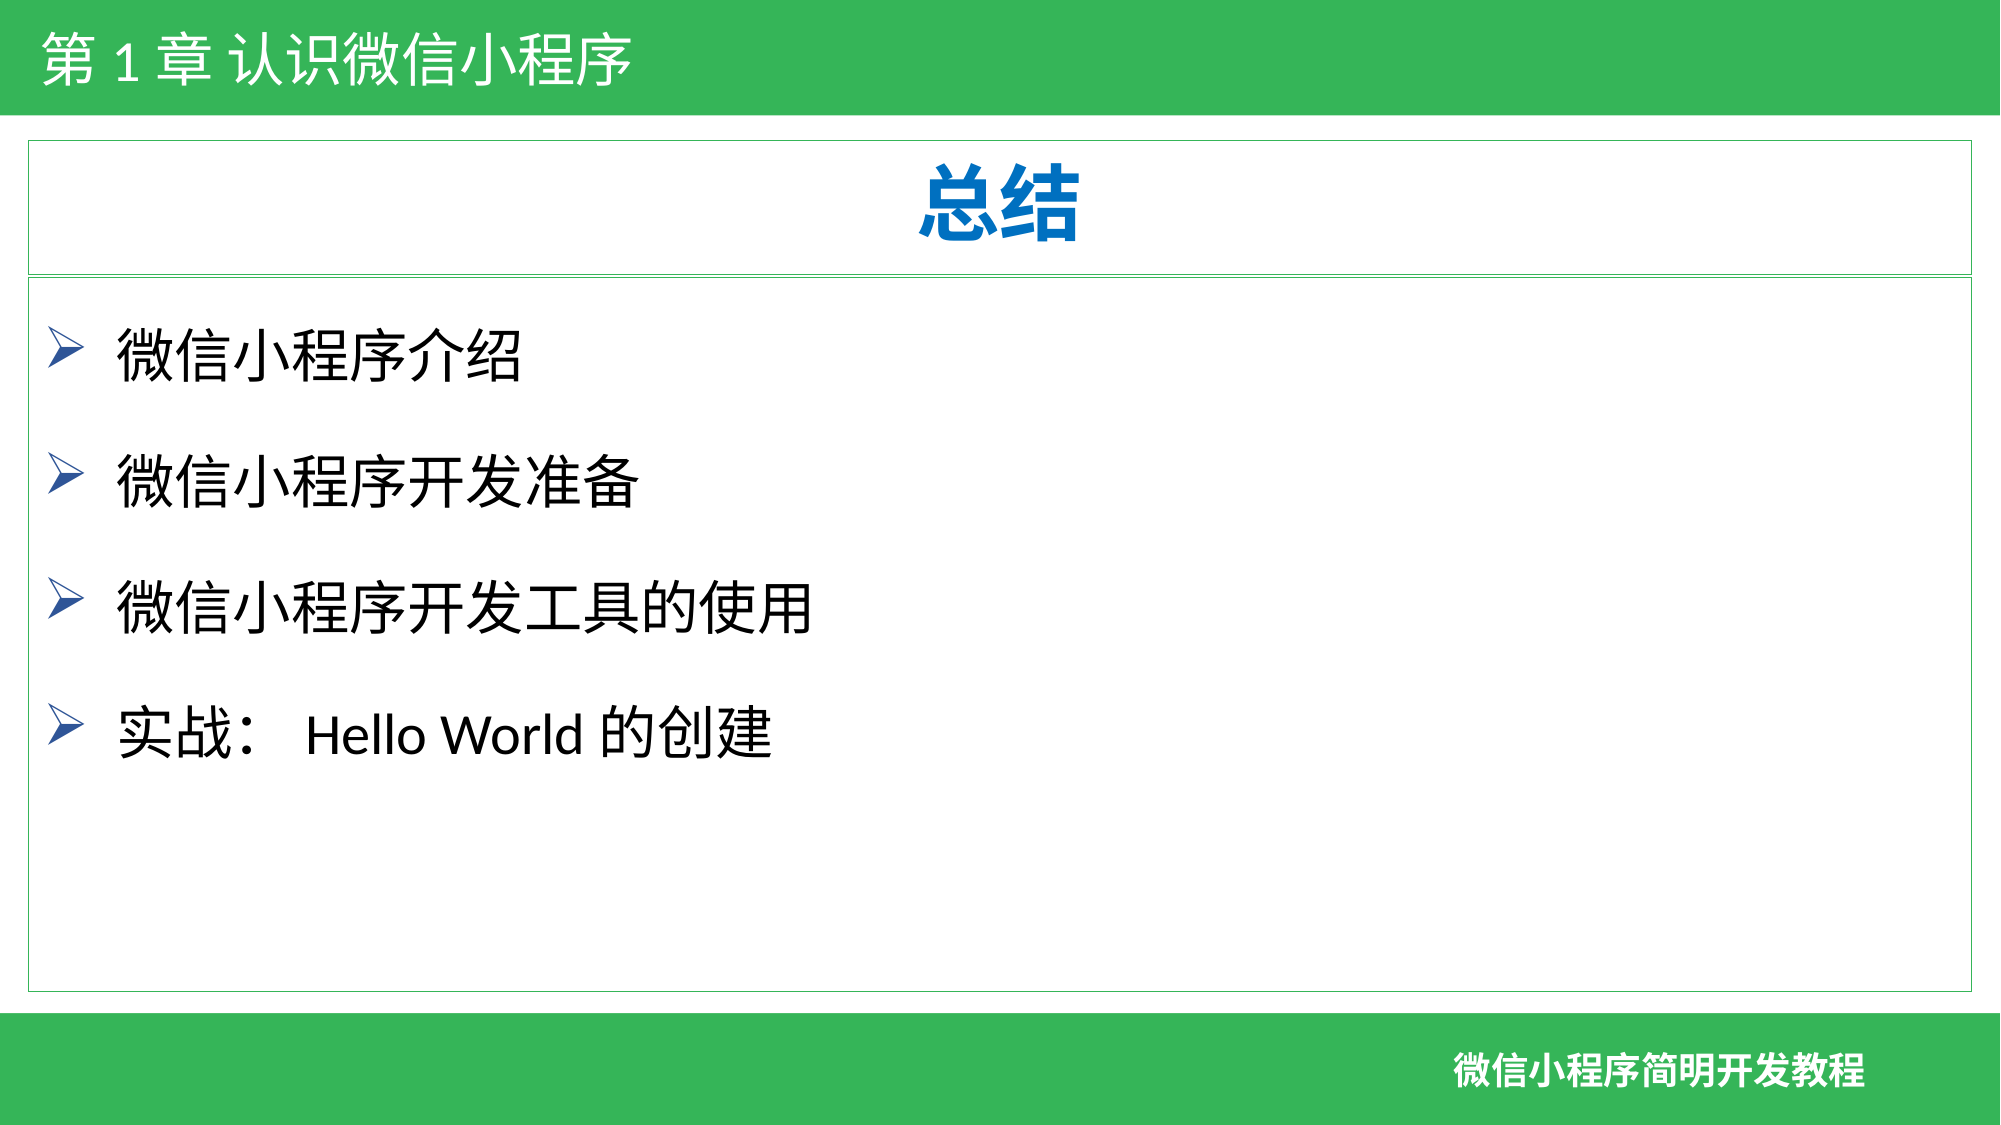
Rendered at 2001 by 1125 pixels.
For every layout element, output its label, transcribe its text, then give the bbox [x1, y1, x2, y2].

text_box 第1章 认识微信小程序 [24, 16, 649, 101]
list 微信小程序介绍 微信小程序开发准备 微信小程序开发工具的使用 实战：Hello World的创建 [28, 277, 1972, 992]
text_box [0, 114, 2000, 1014]
title 总结 [28, 140, 1972, 275]
text_box 微信小程序简明开发教程 [1439, 1039, 1882, 1100]
